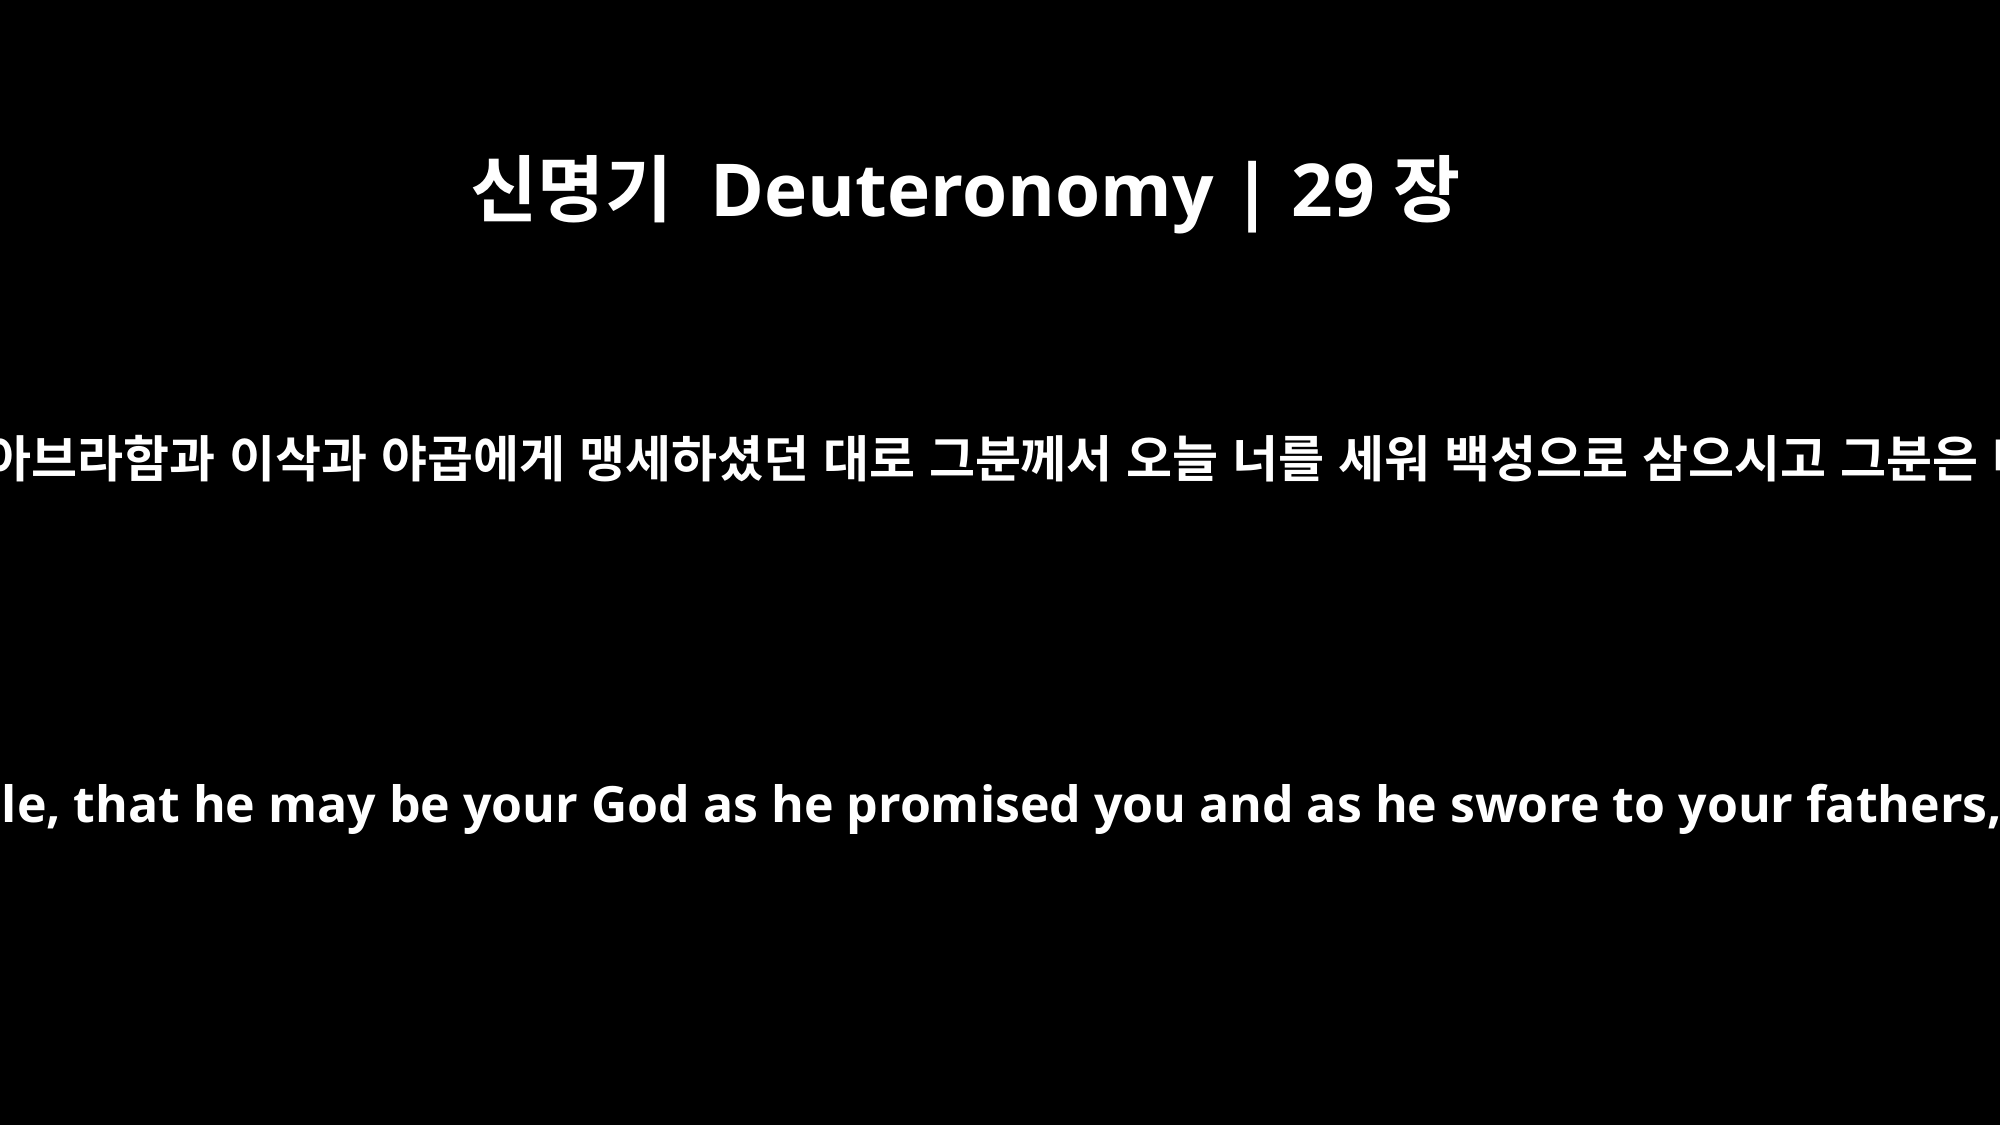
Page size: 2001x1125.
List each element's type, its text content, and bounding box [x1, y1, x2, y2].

text_box to confirm you this day as his people, that he may be your God as he promised you and as he swore to your fathers, Abraham, Isaac and Jacob. [0, 764, 2000, 840]
text_box 13 네게 맹세하셨던 대로 또 네 조상 아브라함과 이삭과 야곱에게 맹세하셨던 대로 그분께서 오늘 너를 세워 백성으로 삼으시고 그분은 네 하나님이 되시려는 것이다. [0, 359, 2000, 495]
text_box 신명기 Deuteronomy | 29장 [456, 136, 1476, 239]
